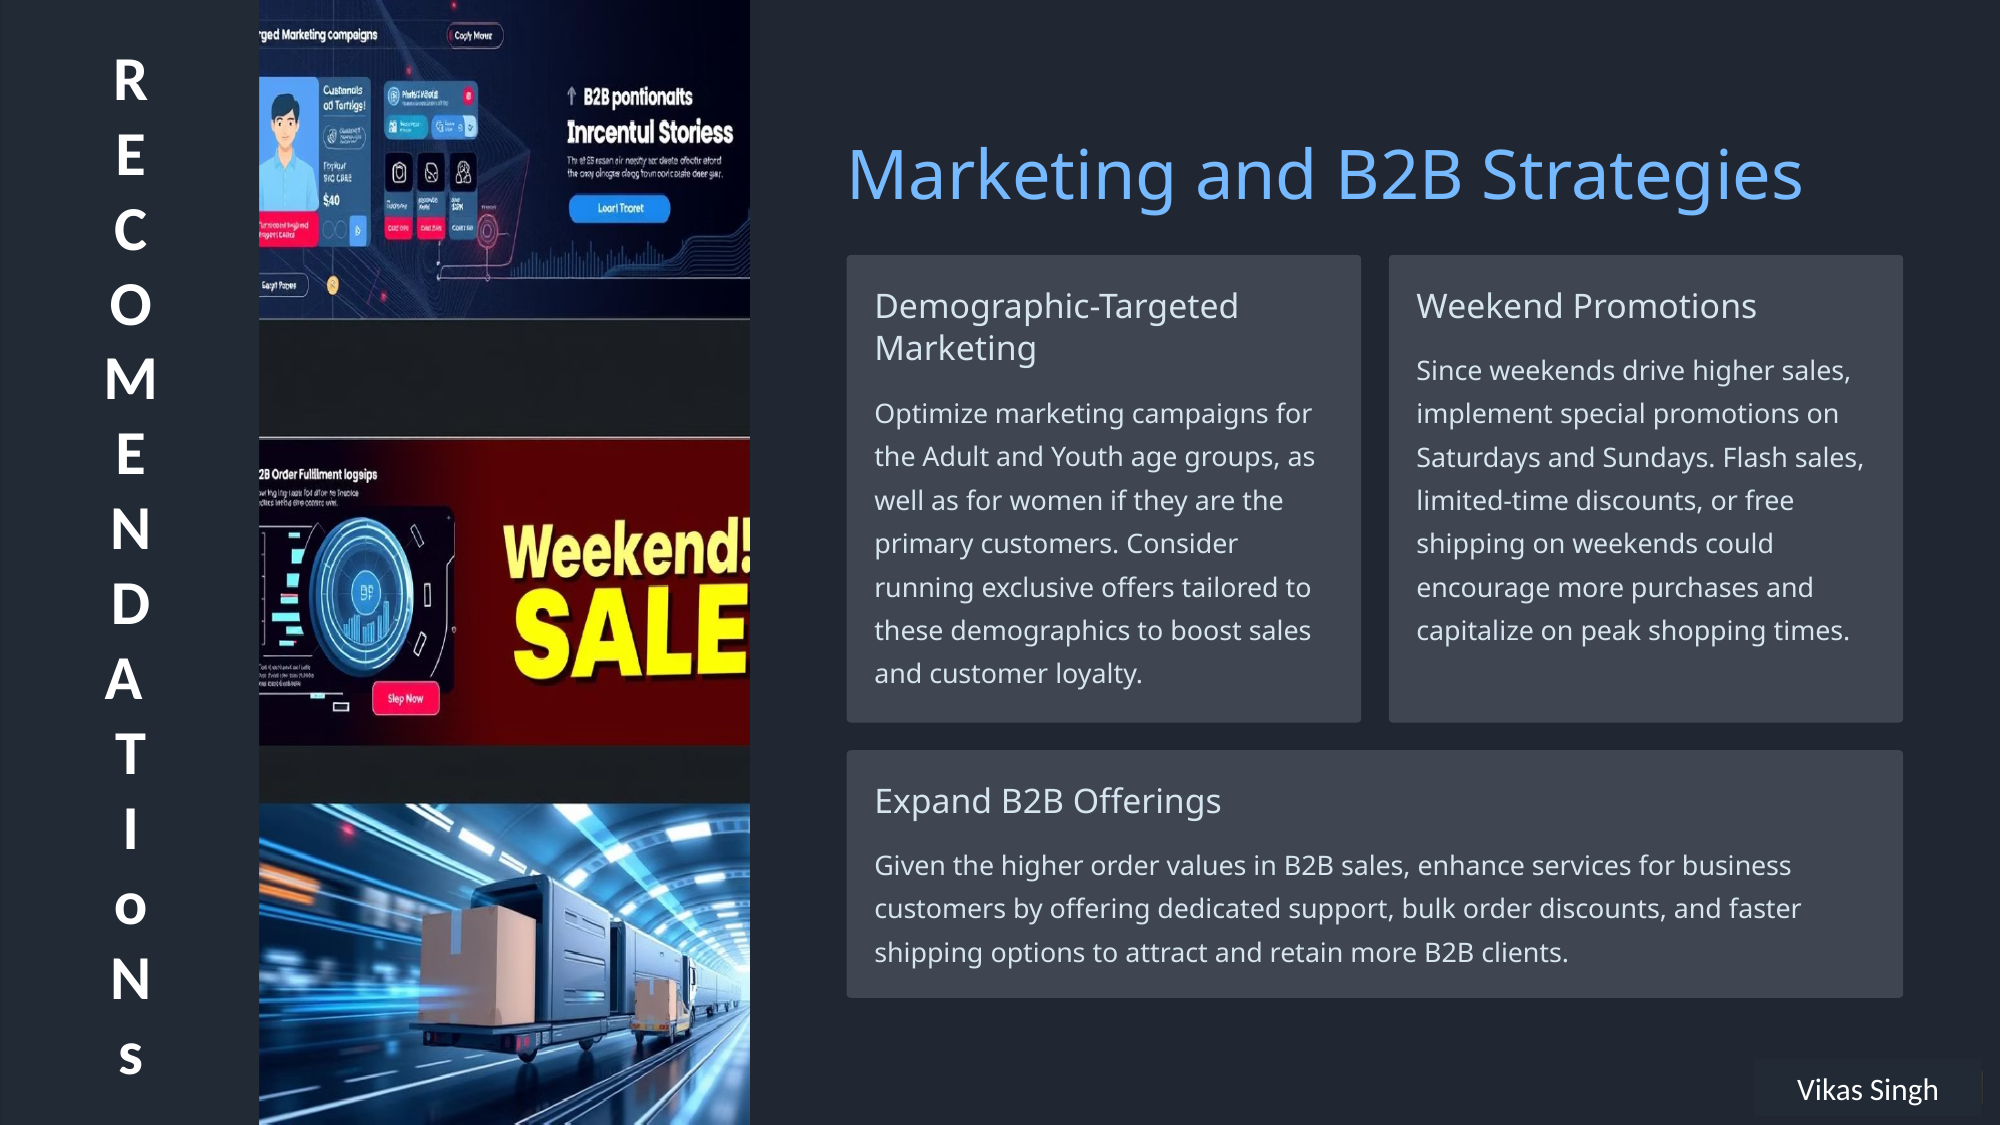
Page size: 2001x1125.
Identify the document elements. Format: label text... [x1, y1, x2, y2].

picture [259, 0, 750, 1125]
text_box [1388, 254, 1904, 723]
text_box [846, 254, 1362, 723]
text_box Optimize marketing campaigns for the Adult and Youth age groups, as well as for women if they are the primary customers. Consider running exclusive offers tailored to these demographics to boost sales and customer loyalty. [874, 385, 1334, 695]
text_box [846, 750, 1904, 998]
text_box Expand B2B Offerings [874, 777, 1230, 821]
text_box Since weekends drive higher sales, implement special promotions on Saturdays and Sundays. Flash sales, limited-time discounts, or free shipping on weekends could encourage more purchases and capitalize on peak shopping times. [1416, 342, 1876, 652]
text_box Weekend Promotions [1416, 282, 1767, 326]
text_box Vikas Singh [1753, 1058, 1983, 1117]
text_box Demographic-Targeted Marketing [874, 282, 1334, 369]
text_box R E C O M E N D A T I o N s [1, 0, 259, 1125]
text_box Marketing and B2B Strategies [846, 127, 1816, 214]
picture [1983, 1059, 1991, 1116]
text_box Given the higher order values in B2B sales, enhance services for business customers by offering dedicated support, bulk order discounts, and faster shipping options to attract and retain more B2B clients. [874, 837, 1876, 971]
